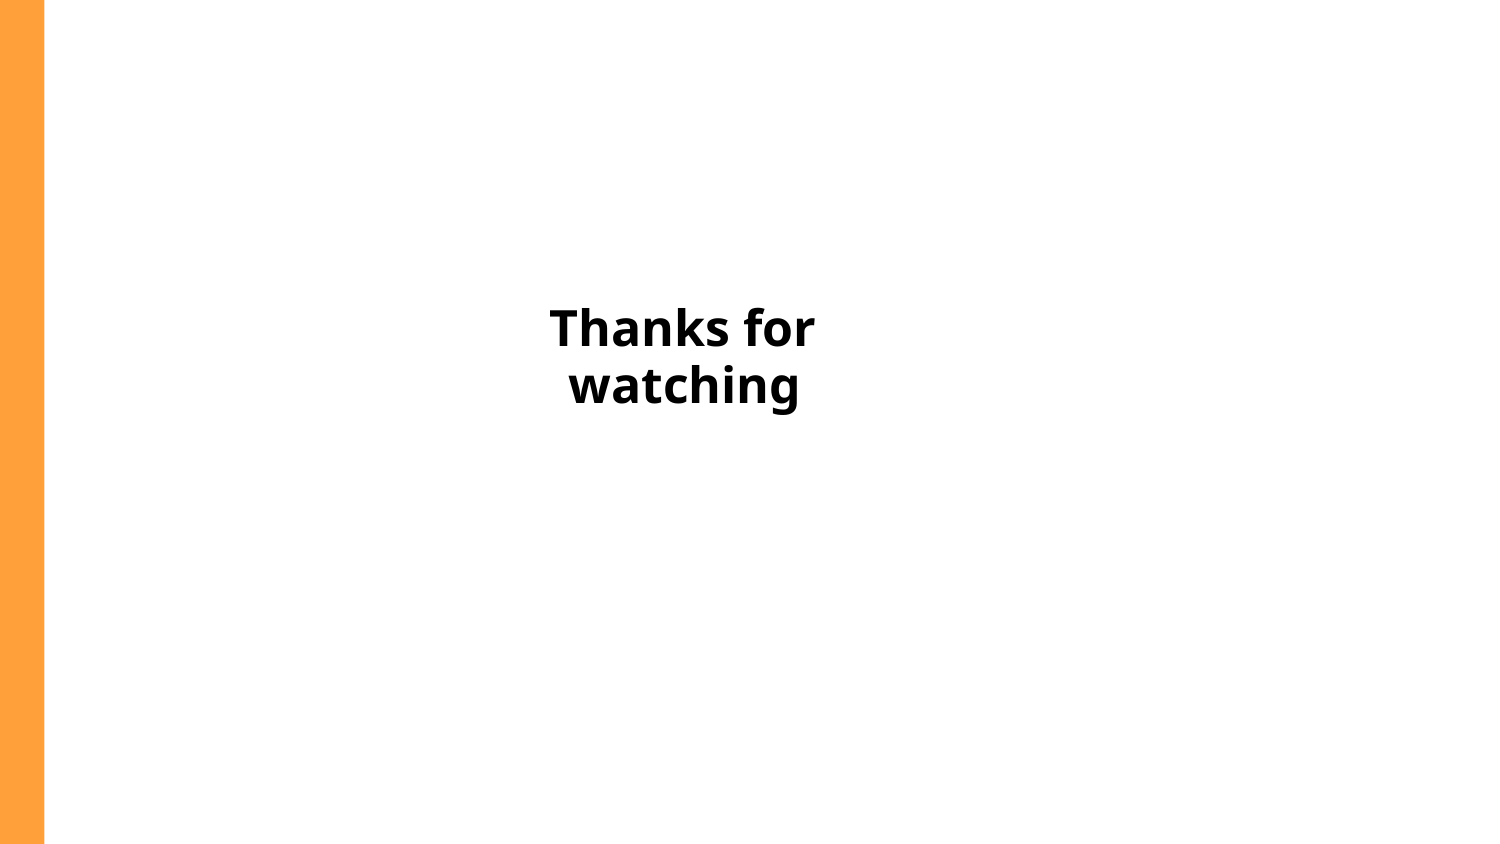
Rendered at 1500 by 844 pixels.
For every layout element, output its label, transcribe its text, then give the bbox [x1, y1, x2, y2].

list Thanks for watching [516, 286, 1068, 451]
